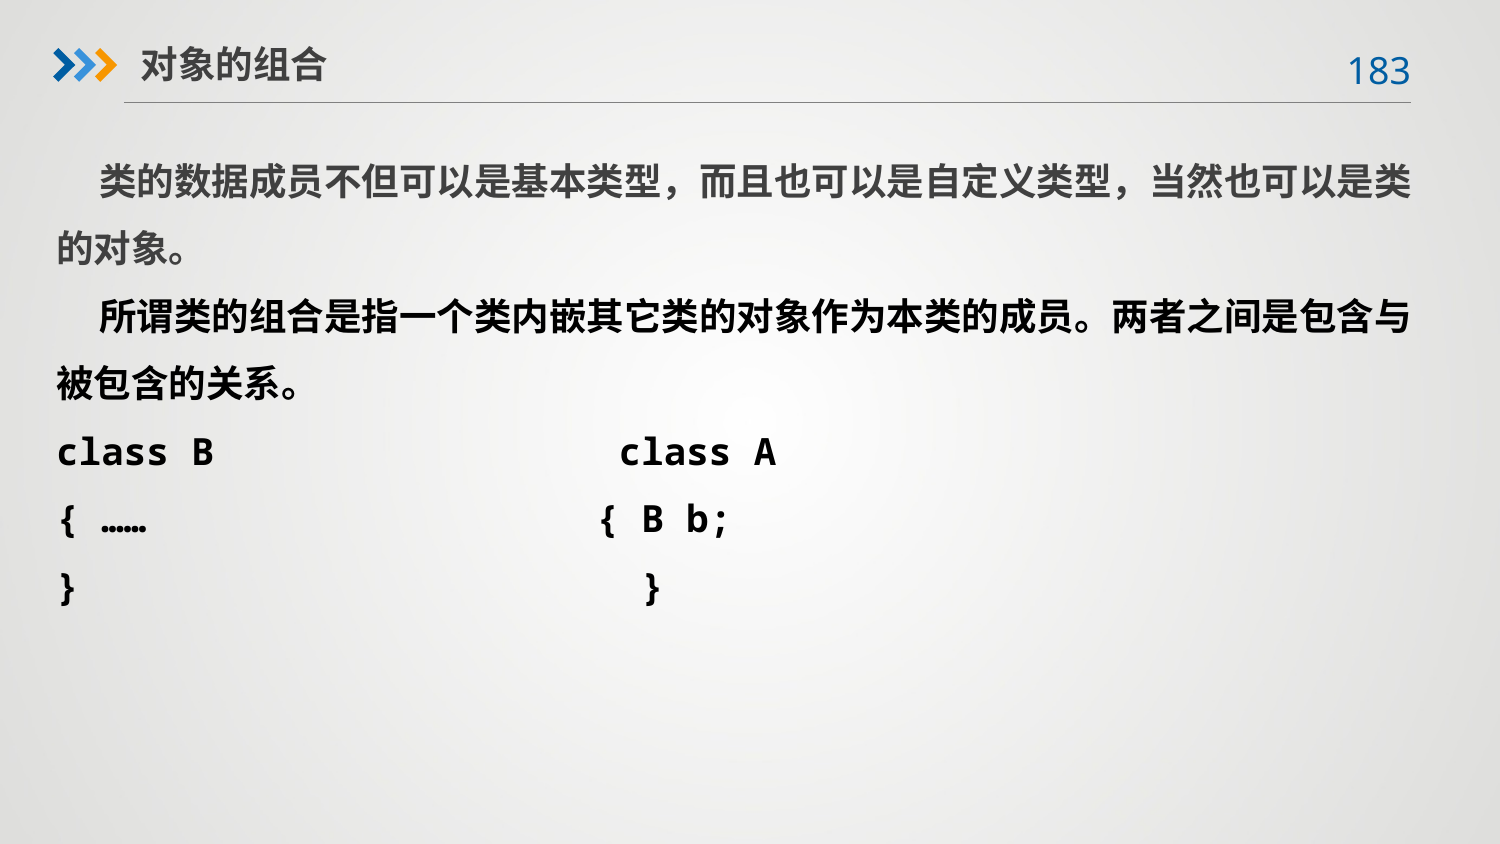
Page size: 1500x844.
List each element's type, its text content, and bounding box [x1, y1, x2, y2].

text_box 对象的组合 [140, 32, 491, 95]
list 类的数据成员不但可以是基本类型，而且也可以是自定义类型，当然也可以是类的对象。 所谓类的组合是指一个类内嵌其它类的对象作为本类的成员。两者之间是包含与被包含的关系。 class B class A { …… { B b; } } [41, 127, 1459, 844]
picture [0, 0, 1500, 844]
